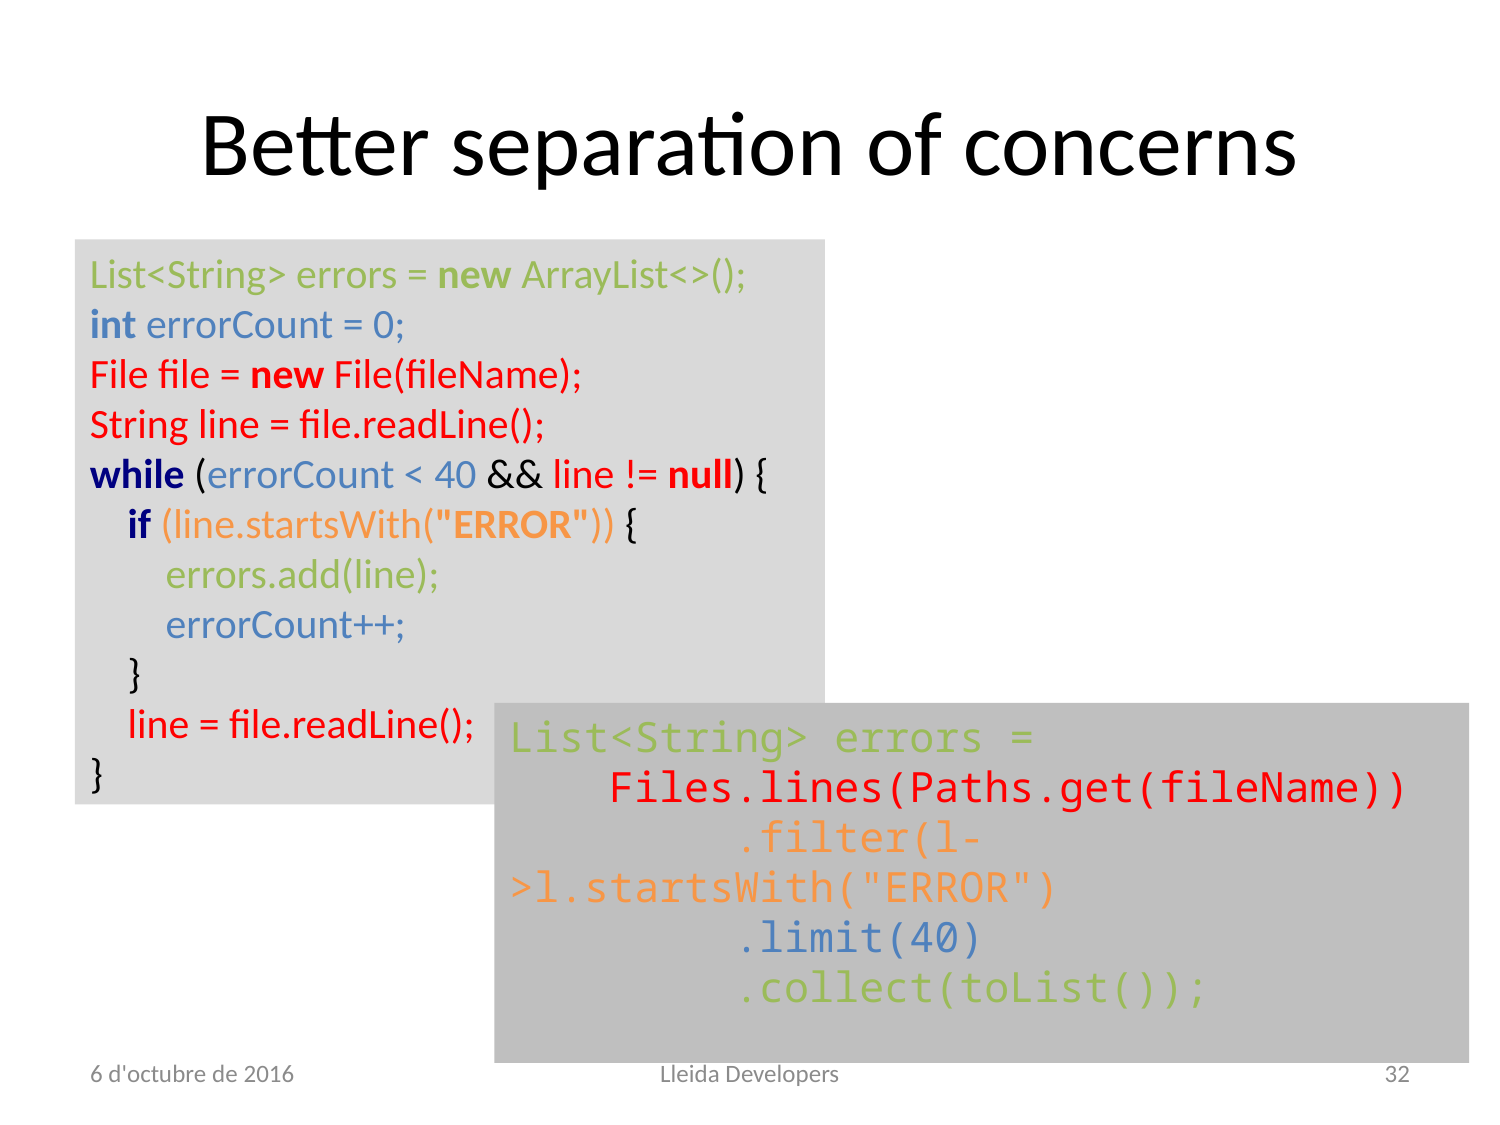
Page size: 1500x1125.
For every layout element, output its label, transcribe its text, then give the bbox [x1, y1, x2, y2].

text_box List<String> errors = new ArrayList<>(); int errorCount = 0; File file = new File(fileName); String line = file.readLine(); while (errorCount < 40 && line != null) { if (line.startsWith("ERROR")) { errors.add(line); errorCount++; } line = file.readLine(); } [74, 239, 825, 805]
text_box List<String> errors = Files.lines(Paths.get(fileName)) .filter(l->l.startsWith("ERROR") .limit(40) .collect(toList()); [494, 702, 1470, 1063]
title Better separation of concerns [75, 45, 1425, 233]
slide_number 6 d'octubre de 2016 [75, 1042, 425, 1103]
slide_number 32 [1074, 1063, 1425, 1103]
footer Lleida Developers [512, 1063, 988, 1103]
